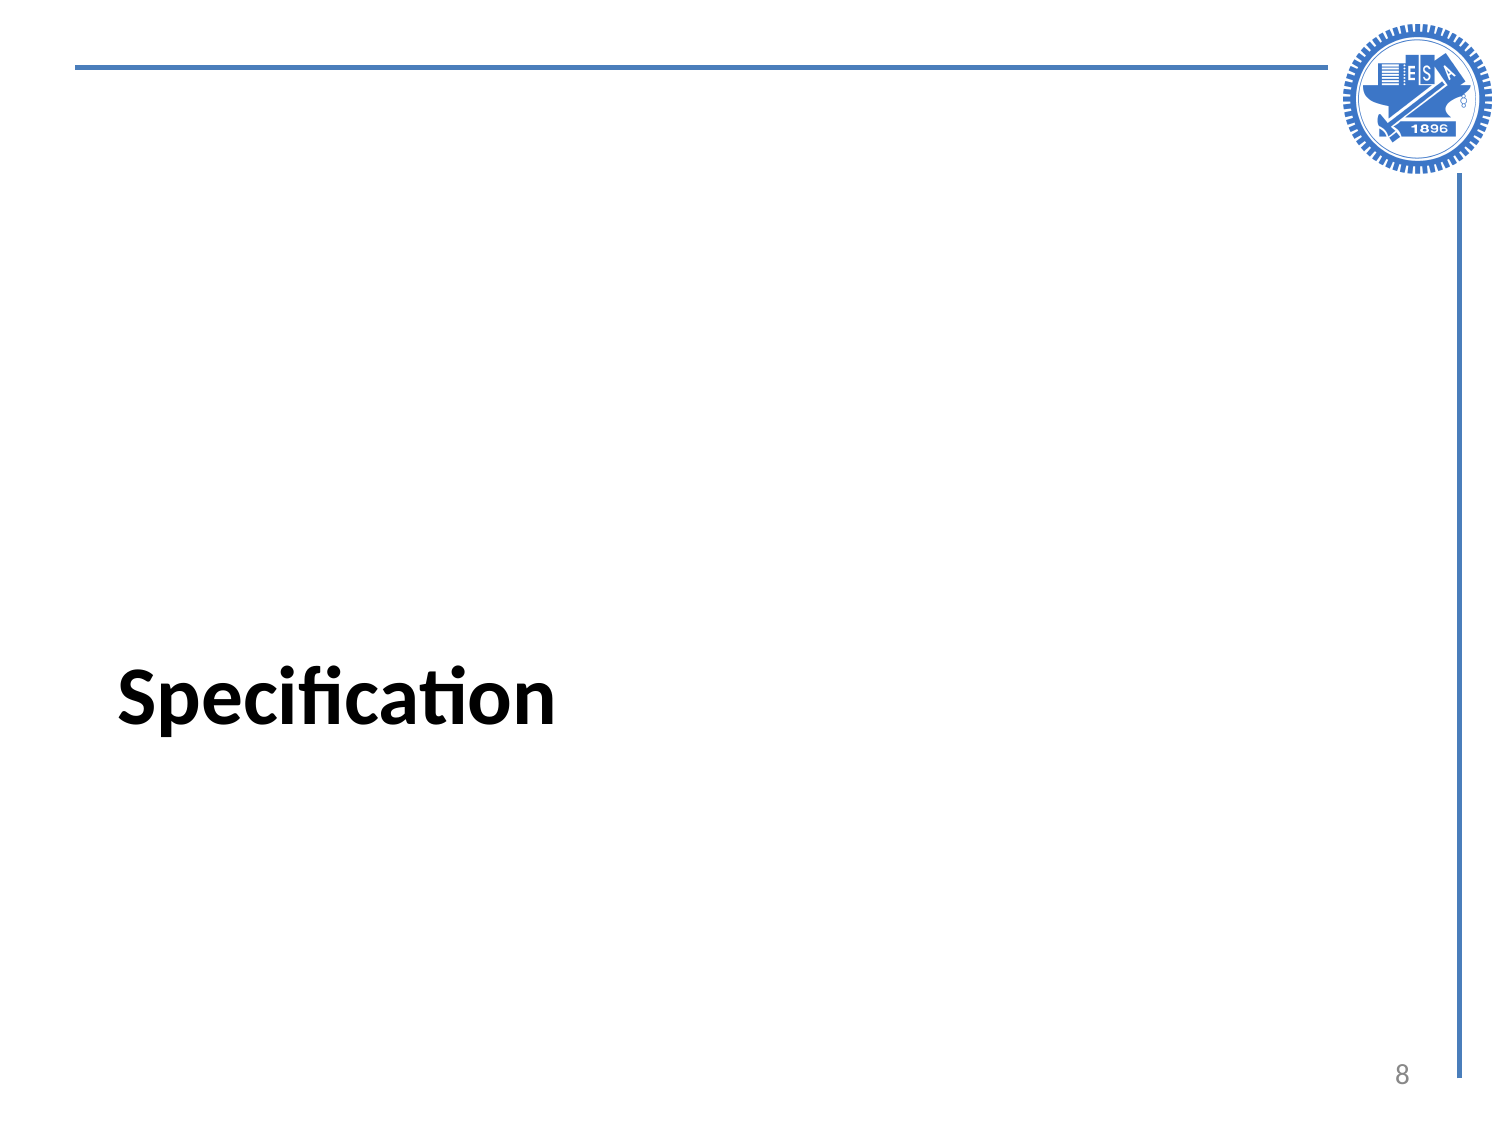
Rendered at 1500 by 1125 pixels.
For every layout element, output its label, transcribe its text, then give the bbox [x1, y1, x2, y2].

slide_number 8 [1263, 1042, 1425, 1103]
title Specification [102, 280, 1397, 749]
picture [1343, 24, 1492, 174]
